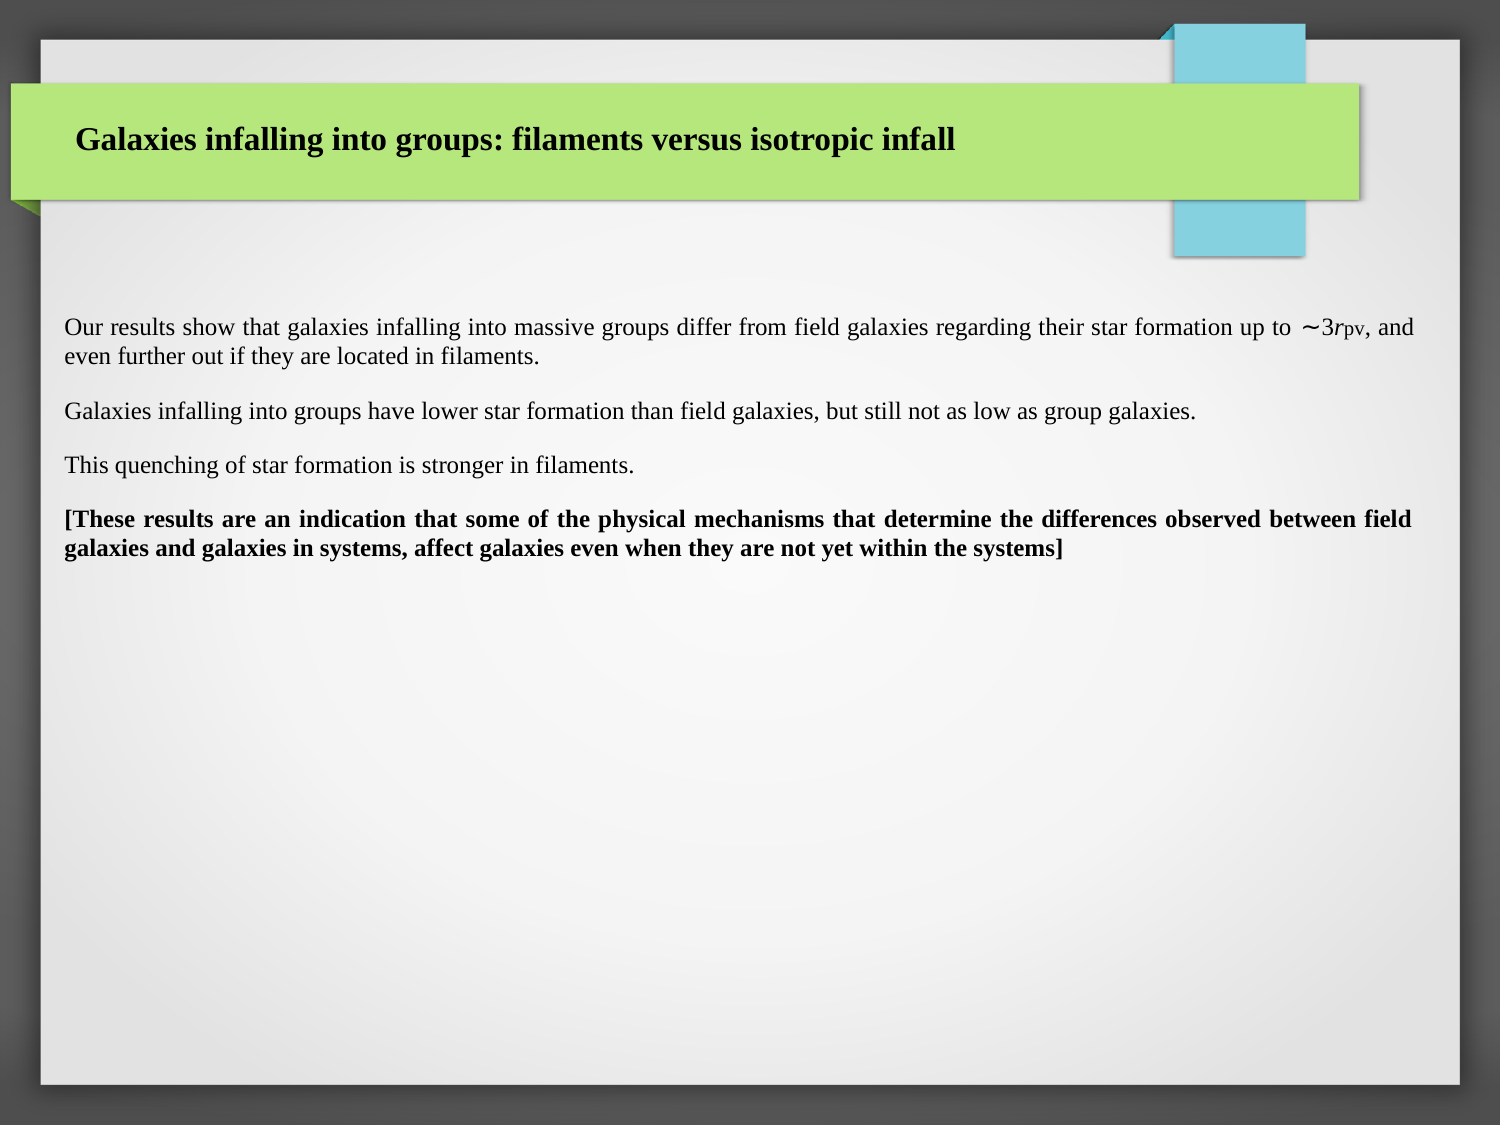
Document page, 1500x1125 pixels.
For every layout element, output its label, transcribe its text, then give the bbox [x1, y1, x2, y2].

picture [0, 0, 1500, 1125]
title Galaxies infalling into groups: filaments versus isotropic infall [75, 44, 1425, 233]
list Our results show that galaxies infalling into massive groups differ from field galaxies regarding their star formation up to ∼3rpv, and even further out if they are located in filaments. Galaxies infalling into groups have lower star formation than field galaxies, but still not as low as group galaxies. This quenching of star formation is stronger in filaments. [These results are an indication that some of the physical mechanisms that determine the differences observed between field galaxies and galaxies in systems, affect galaxies even when they are not yet within the systems] [64, 311, 1415, 964]
